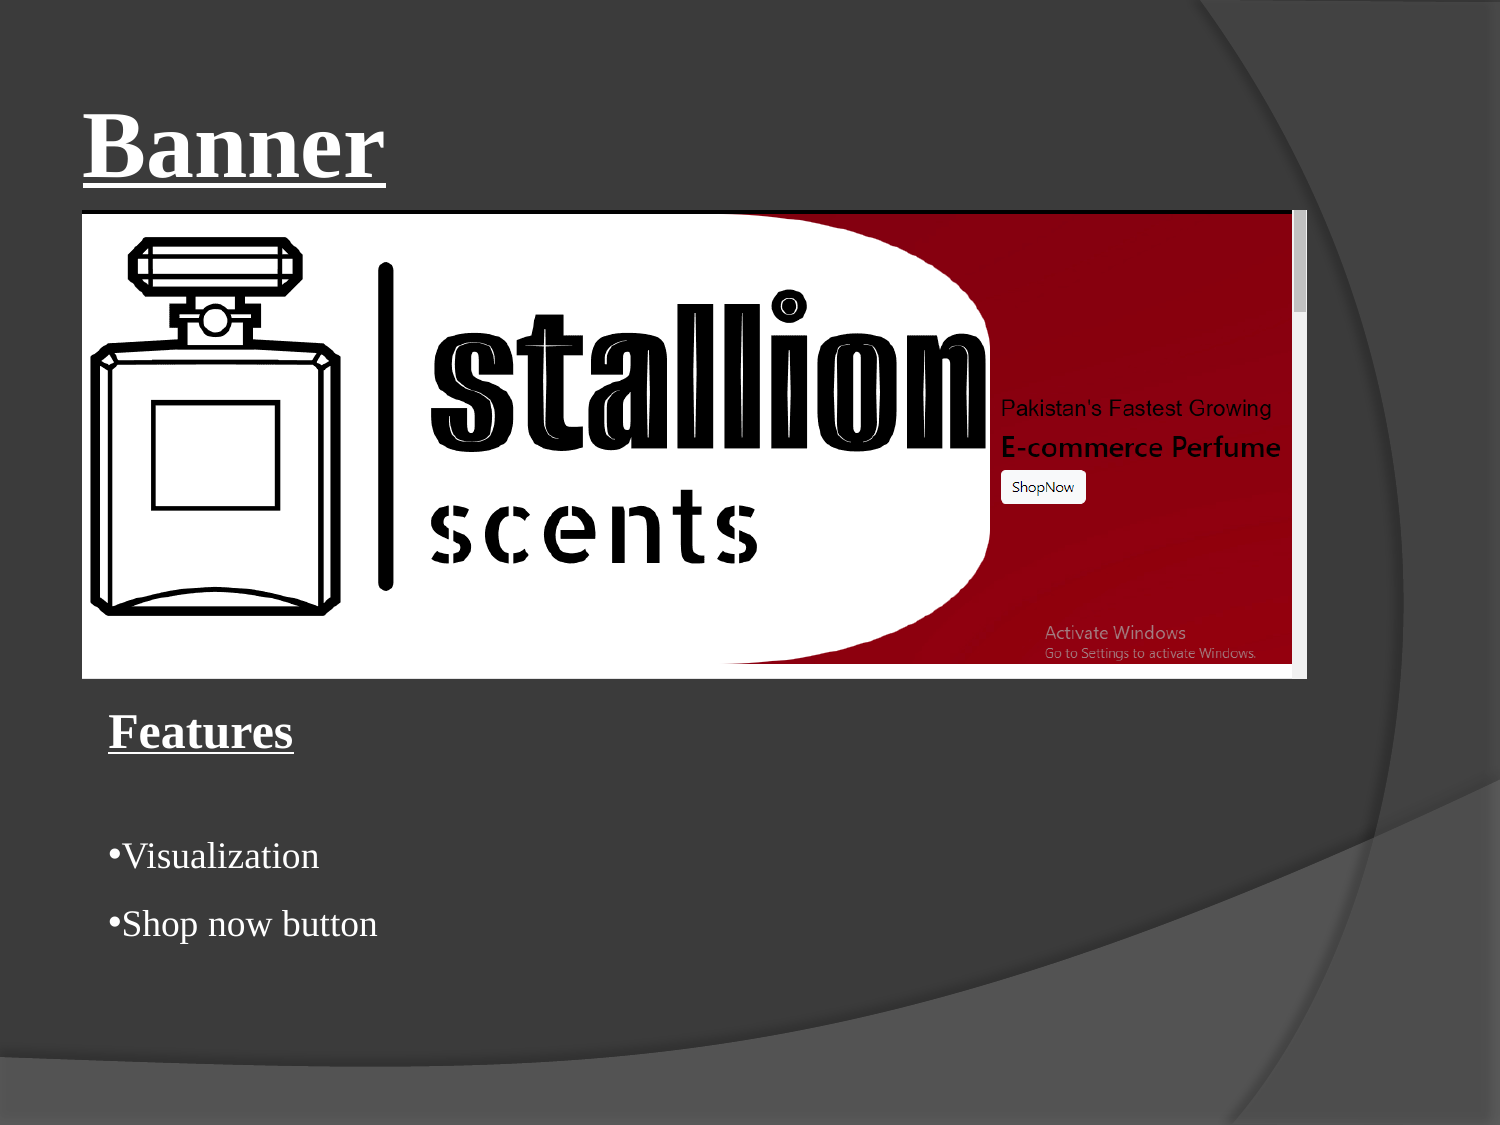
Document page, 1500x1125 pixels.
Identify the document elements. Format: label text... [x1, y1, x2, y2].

text_box Features Visualization Shop now button [93, 691, 1313, 952]
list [81, 210, 1308, 679]
title Banner [75, 45, 1300, 204]
